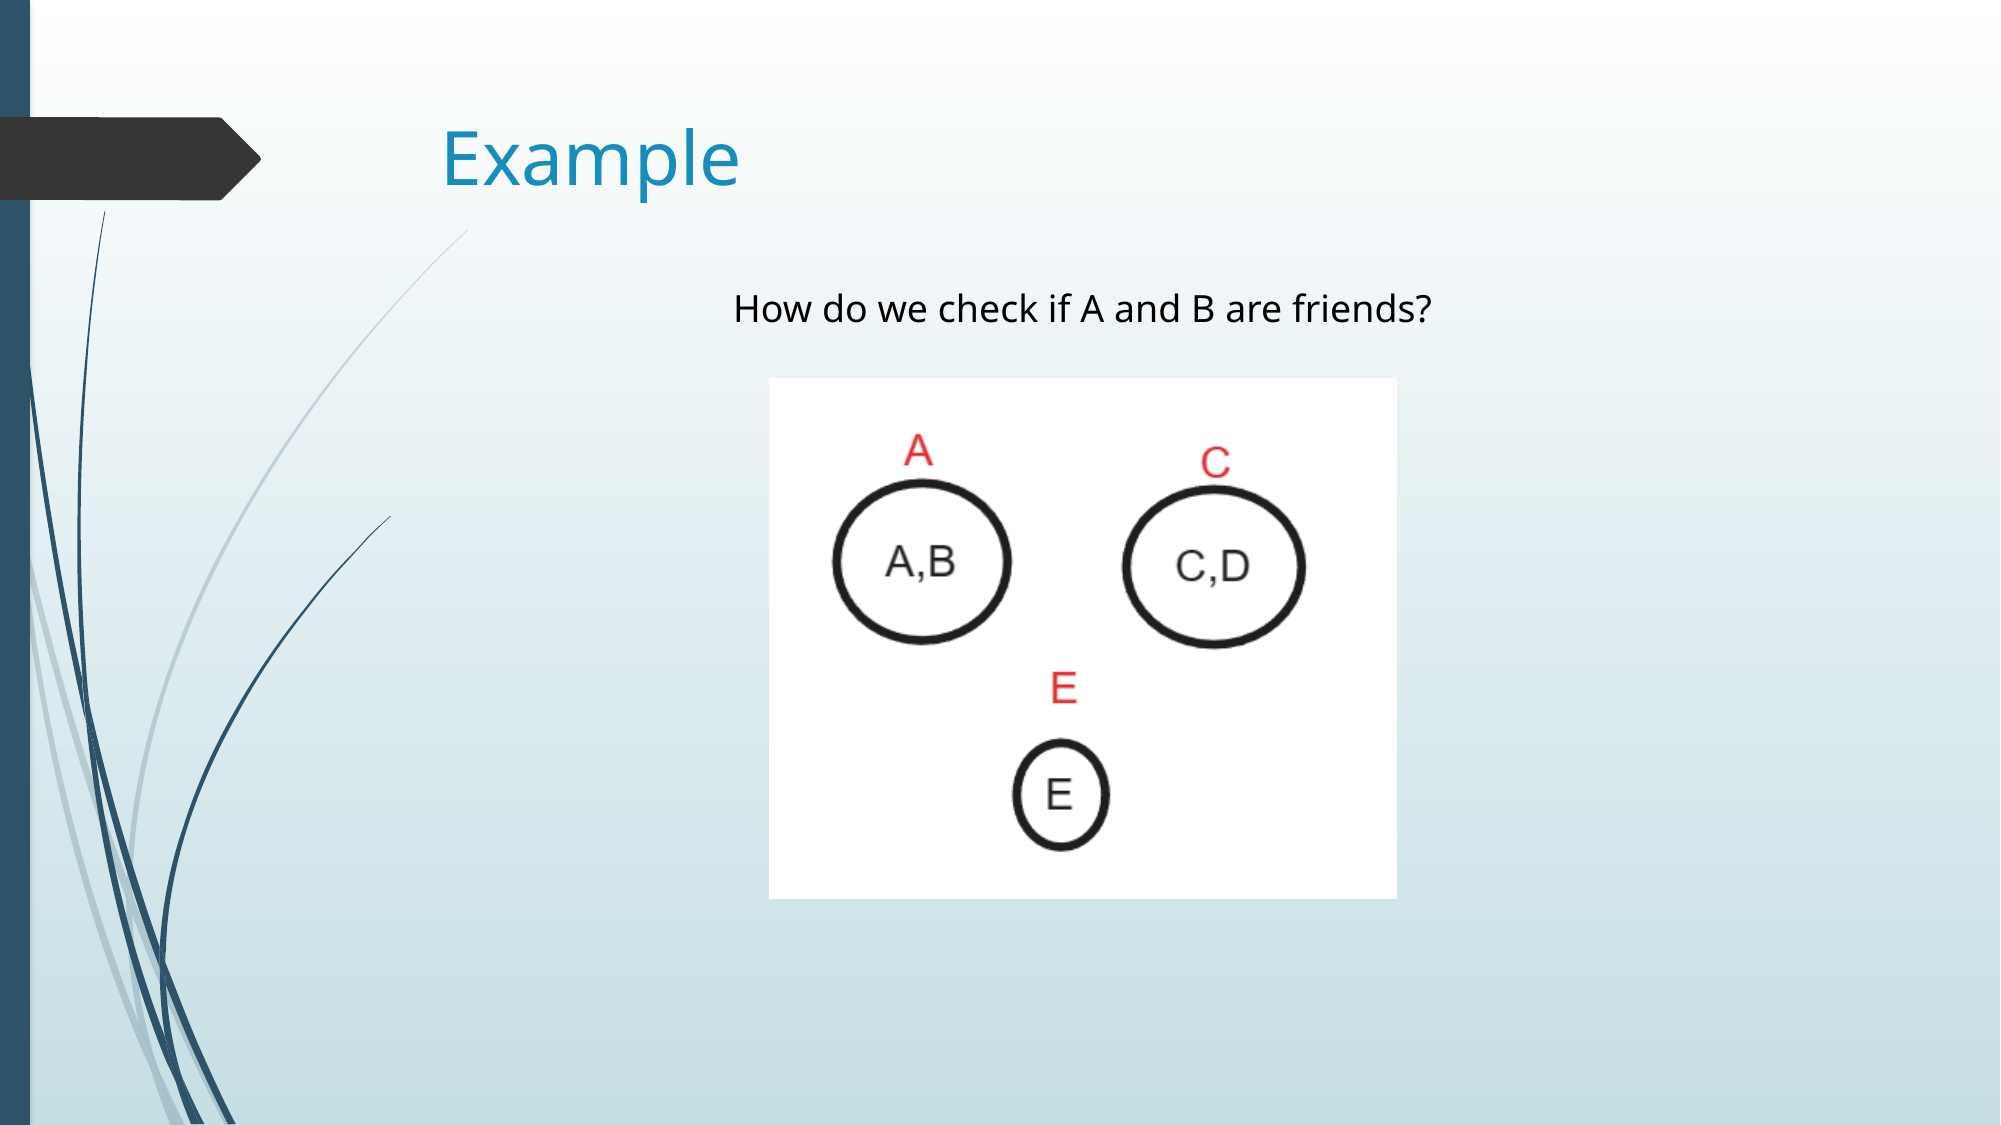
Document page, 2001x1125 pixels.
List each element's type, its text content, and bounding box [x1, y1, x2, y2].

text_box How do we check if A and B are friends? [718, 277, 1448, 337]
picture [769, 378, 1397, 900]
title Example [425, 102, 1888, 313]
